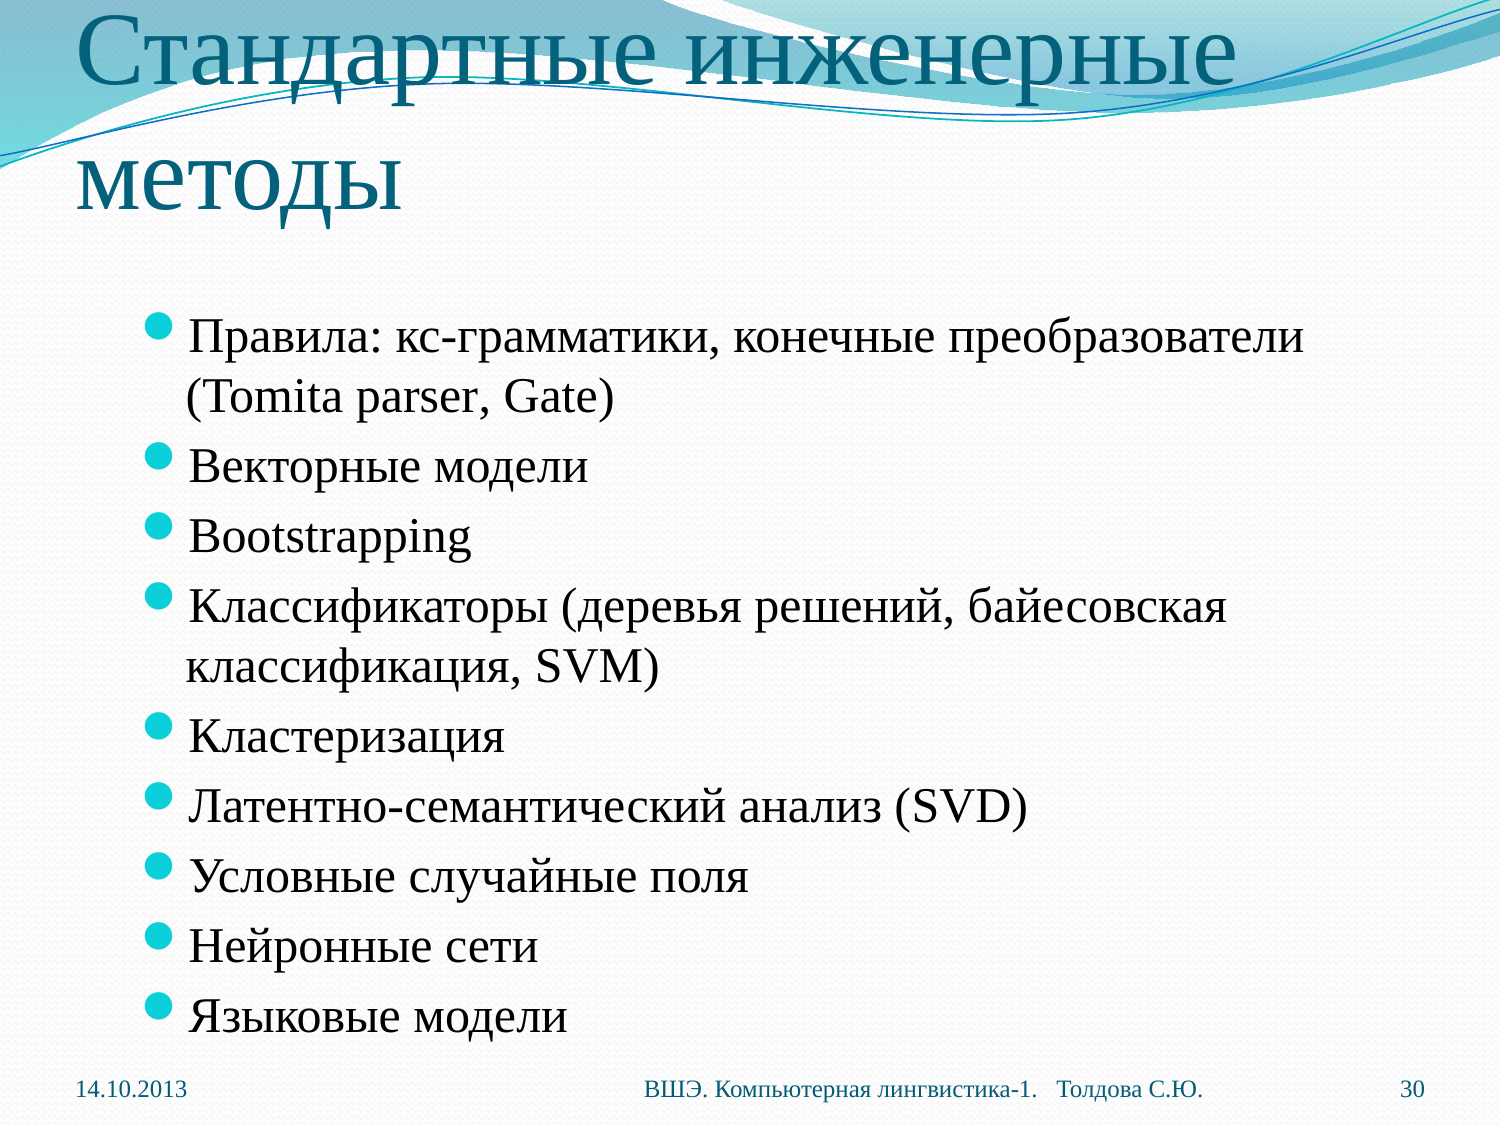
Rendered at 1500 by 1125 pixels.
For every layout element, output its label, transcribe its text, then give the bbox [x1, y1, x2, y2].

title Стандартные инженерные методы [75, 42, 1425, 231]
footer ВШЭ. Компьютерная лингвистика-1. Толдова С.Ю. [643, 1059, 1299, 1103]
list Правила: кс-грамматики, конечные преобразователи (Tomita parser, Gate) Векторные модели Bootstrapping Классификаторы (деревья решений, байесовская классификация, SVM) Кластеризация Латентно-семантический анализ (SVD) Условные случайные поля Нейронные сети Языковые модели [125, 294, 1375, 970]
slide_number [75, 1042, 425, 1103]
slide_number 30 [1299, 1042, 1425, 1103]
